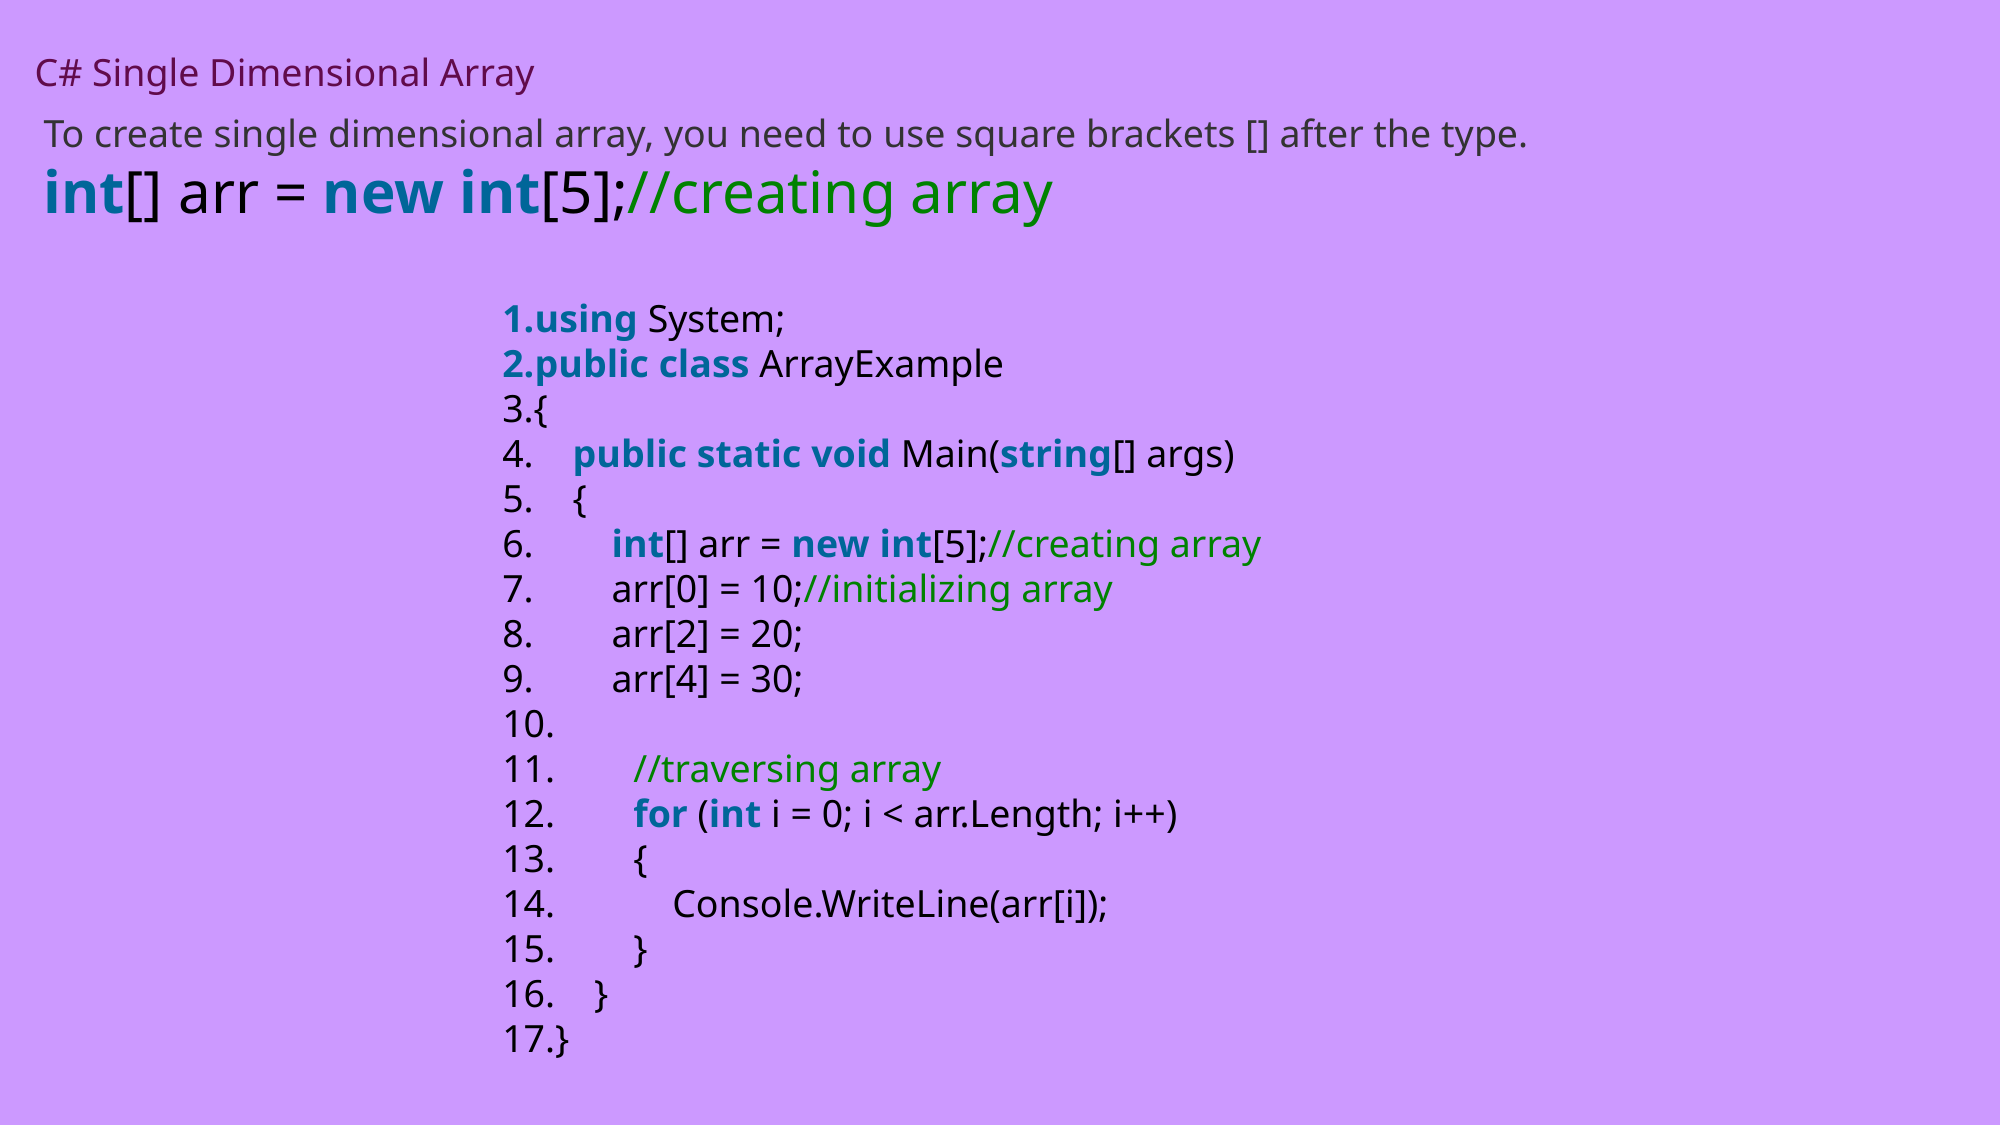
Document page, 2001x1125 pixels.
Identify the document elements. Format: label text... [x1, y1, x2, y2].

text_box C# Single Dimensional Array [19, 41, 550, 102]
text_box using System; public class ArrayExample { public static void Main(string[] args) { int[] arr = new int[5];//creating array arr[0] = 10;//initializing array arr[2] = 20; arr[4] = 30; //traversing array for (int i = 0; i < arr.Length; i++) { Console.WriteLine(arr[i]); } } } [487, 287, 1488, 1068]
text_box To create single dimensional array, you need to use square brackets [] after the type. int[] arr = new int[5];//creating array [28, 102, 1947, 233]
